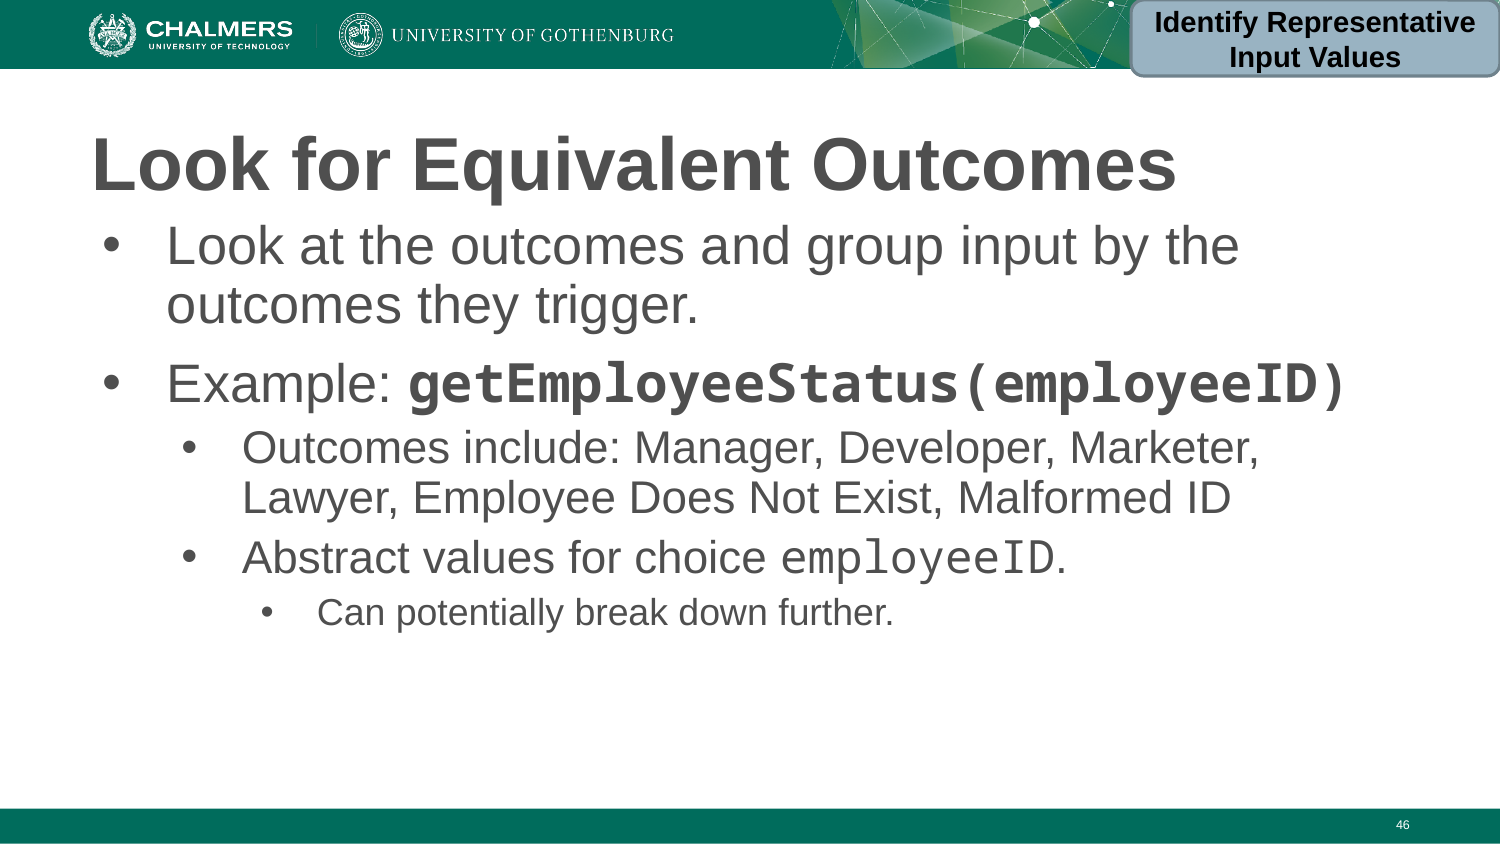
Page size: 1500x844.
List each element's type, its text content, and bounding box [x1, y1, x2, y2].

text_box Identify Representative Input Values [1131, 0, 1500, 77]
picture [759, 0, 1138, 68]
list Look at the outcomes and group input by the outcomes they trigger. Example: getEmployeeStatus(employeeID) Outcomes include: Manager, Developer, Marketer, Lawyer, Employee Does Not Exist, Malformed ID Abstract values for choice employeeID. Can potentially break down further. [76, 210, 1425, 782]
picture [1493, 0, 1500, 8]
slide_number ‹#› [1074, 809, 1425, 844]
picture [64, 0, 696, 85]
title Look for Equivalent Outcomes [76, 100, 1425, 210]
